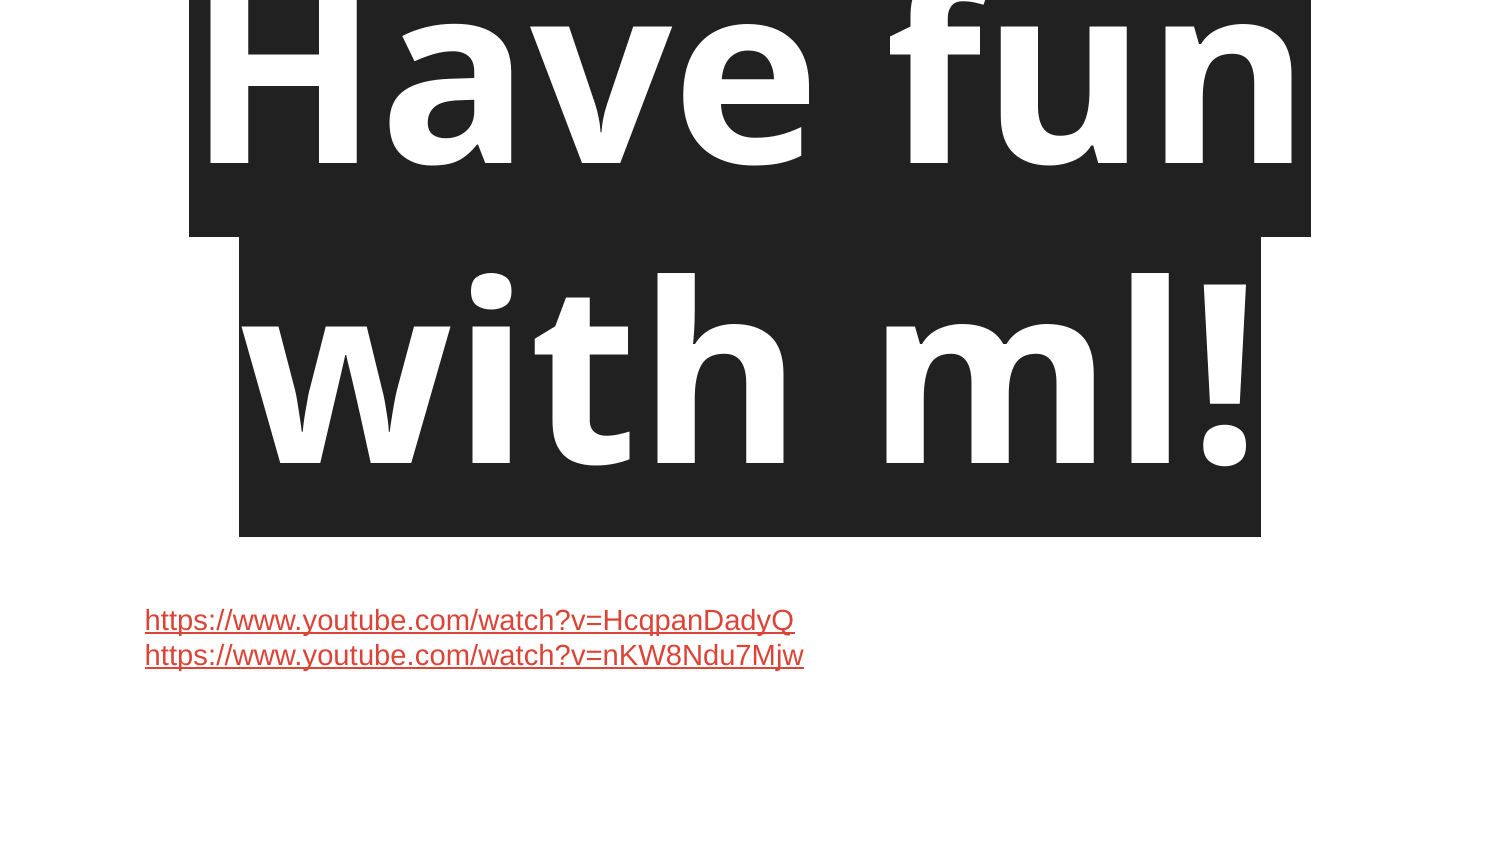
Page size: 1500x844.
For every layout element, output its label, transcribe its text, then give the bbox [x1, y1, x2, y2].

text_box https://www.youtube.com/watch?v=HcqpanDadyQ https://www.youtube.com/watch?v=nKW8Ndu7Mjw [129, 586, 1404, 766]
title Have fun with ml! [51, 203, 1449, 529]
